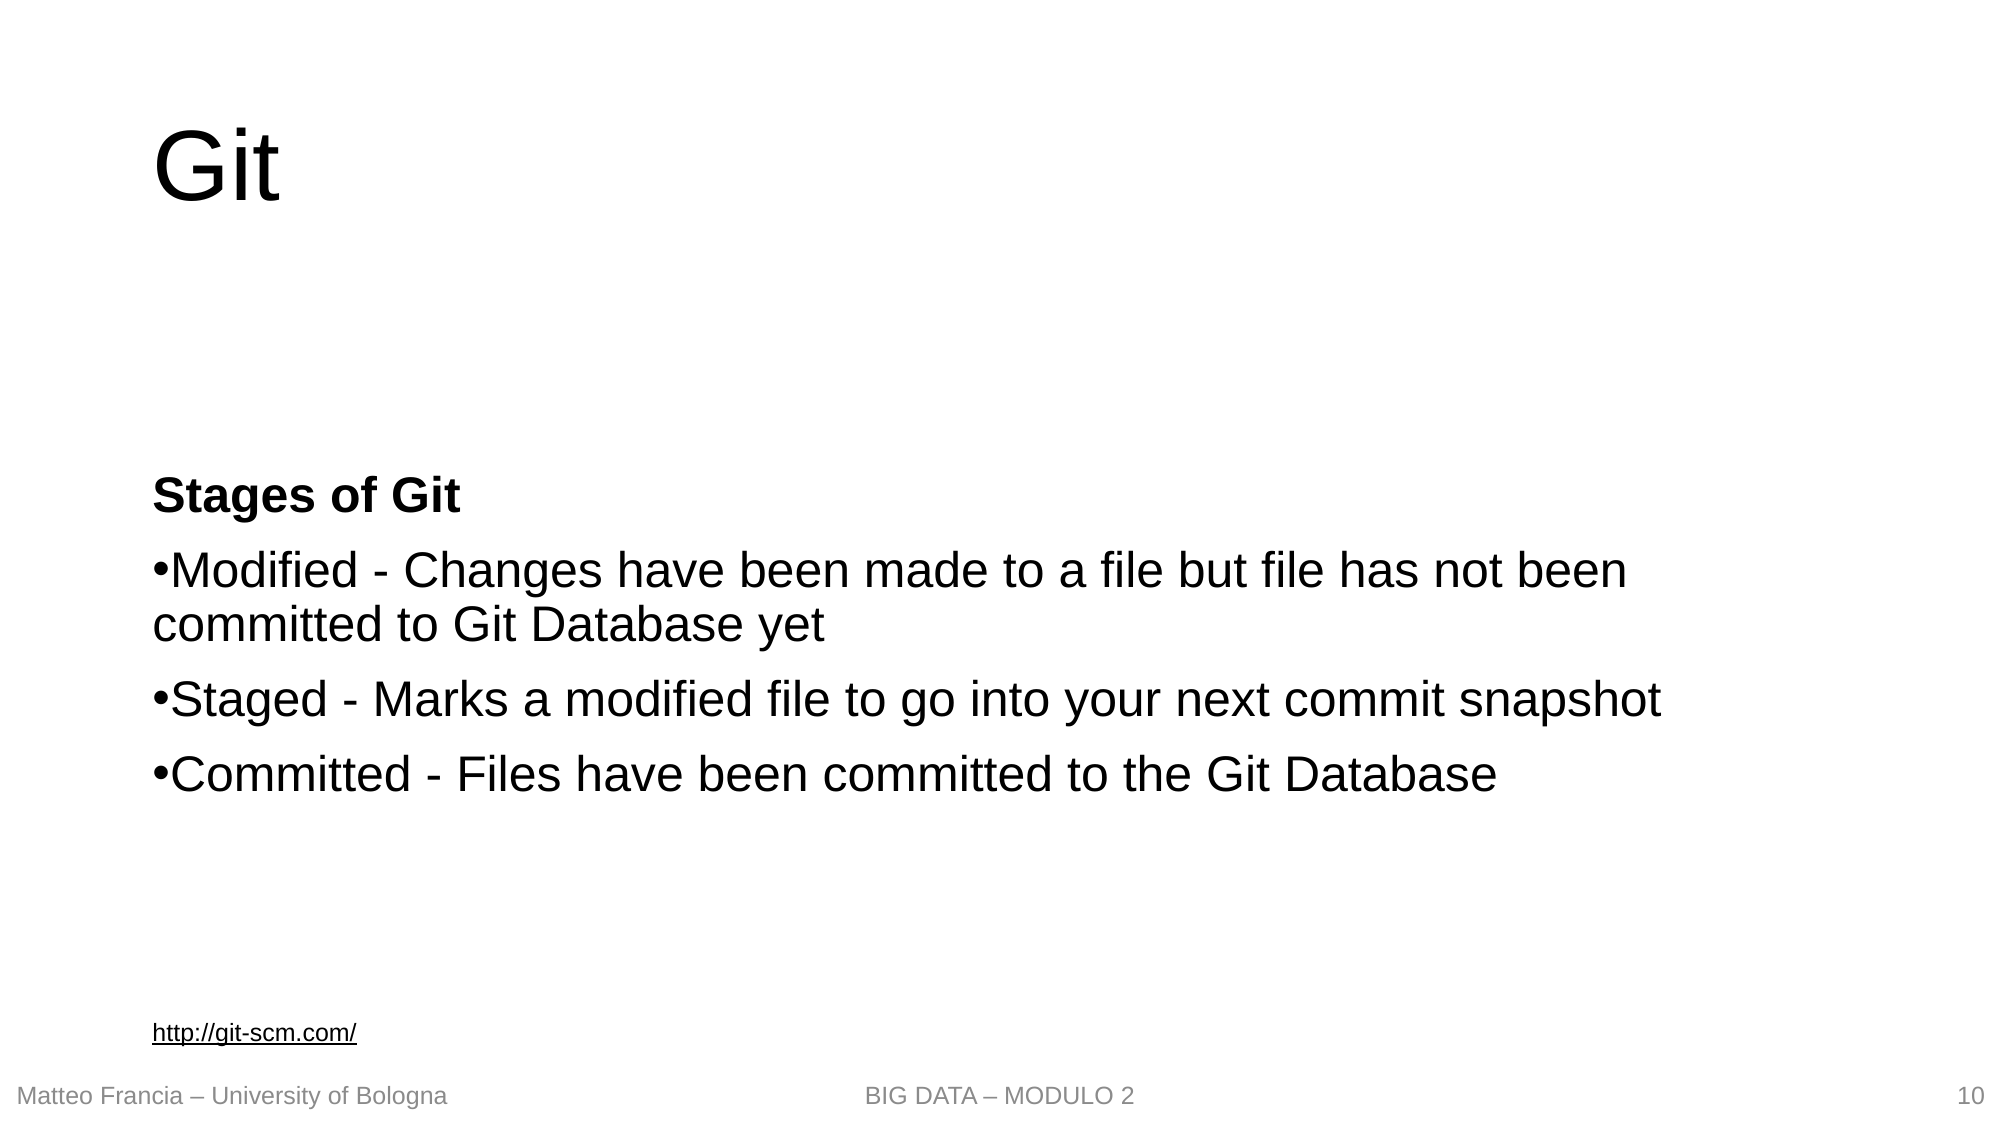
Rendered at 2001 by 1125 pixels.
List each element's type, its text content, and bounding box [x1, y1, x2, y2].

list Stages of Git Modified - Changes have been made to a file but file has not been committed to Git Database yet Staged - Marks a modified file to go into your next commit snapshot Committed - Files have been committed to the Git Database [137, 278, 1863, 993]
footer Matteo Francia – University of Bologna [0, 1065, 466, 1125]
list http://git-scm.com/ [137, 1003, 1863, 1064]
title Git [137, 59, 1863, 278]
slide_number 10 [1550, 1065, 2000, 1125]
